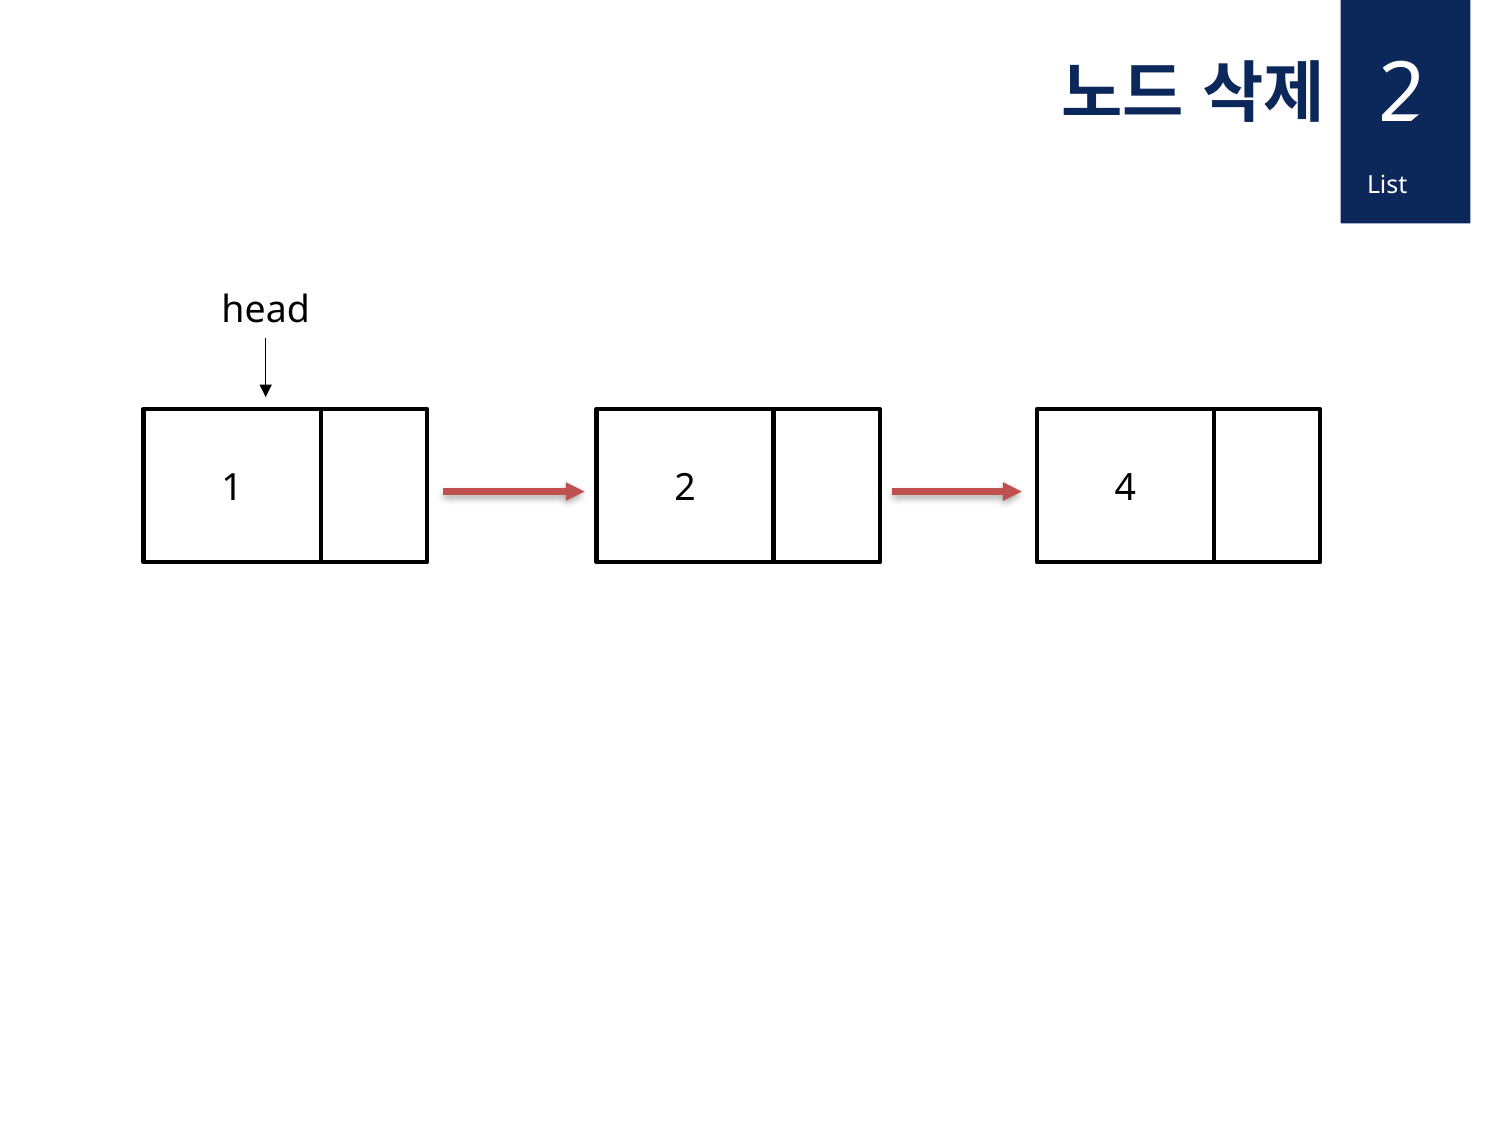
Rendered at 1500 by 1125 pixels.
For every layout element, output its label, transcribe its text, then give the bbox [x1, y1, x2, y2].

text_box head [206, 277, 325, 338]
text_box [1363, 30, 1459, 150]
text_box 2 [594, 407, 772, 564]
text_box List [1352, 161, 1471, 206]
text_box [319, 407, 429, 564]
text_box 4 [1035, 407, 1212, 564]
text_box [1212, 407, 1322, 564]
text_box 노드 삭제 [978, 42, 1338, 138]
text_box [772, 407, 882, 564]
text_box [1338, 0, 1473, 226]
text_box 1 [141, 407, 319, 564]
